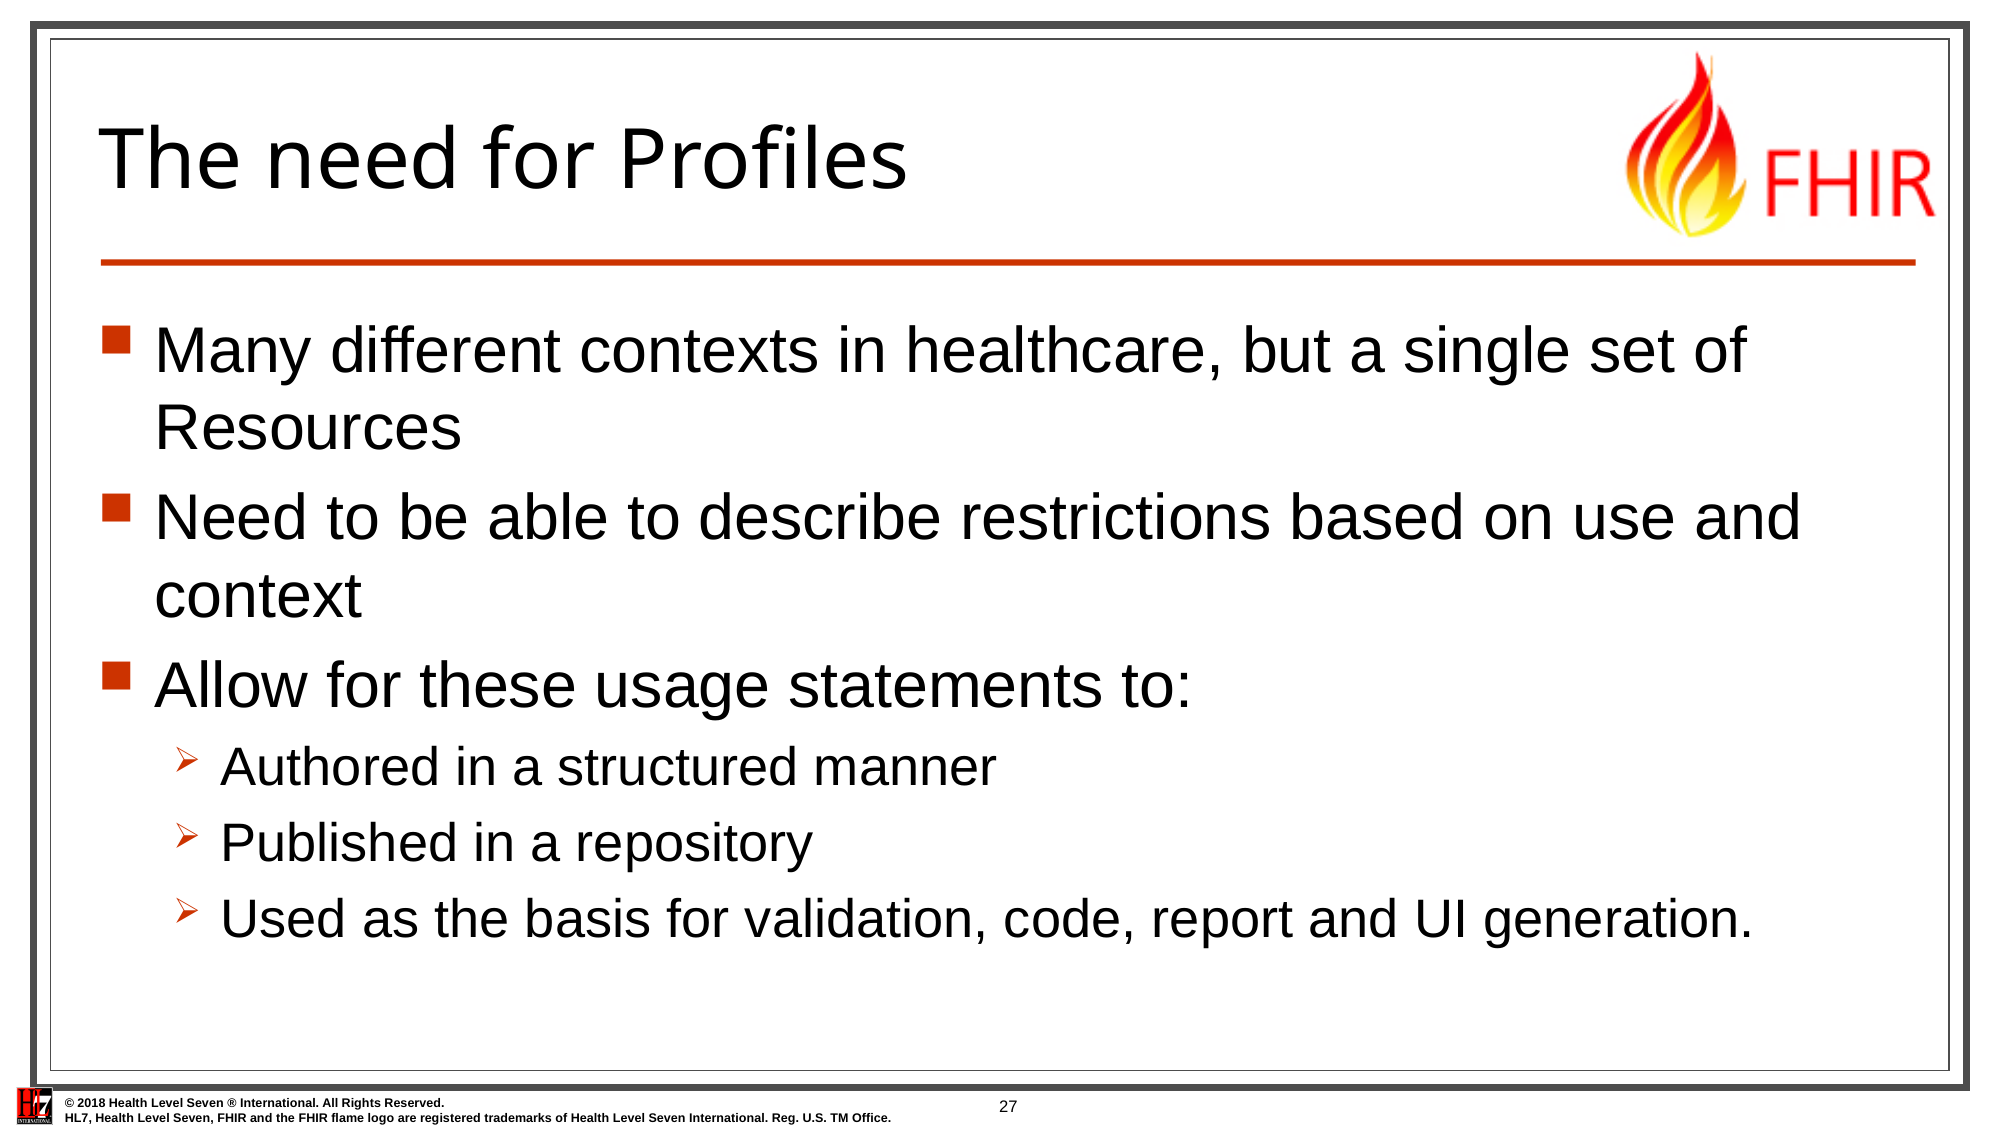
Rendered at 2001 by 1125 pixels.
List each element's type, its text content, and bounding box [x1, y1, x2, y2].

picture [1613, 41, 1948, 247]
picture [16, 1087, 53, 1125]
title The need for Profiles [83, 77, 1614, 213]
slide_number 27 [949, 1087, 1067, 1125]
list Many different contexts in healthcare, but a single set of Resources Need to be able to describe restrictions based on use and context Allow for these usage statements to: Authored in a structured manner Published in a repository Used as the basis for validation, code, report and UI generation. [83, 299, 1917, 1026]
